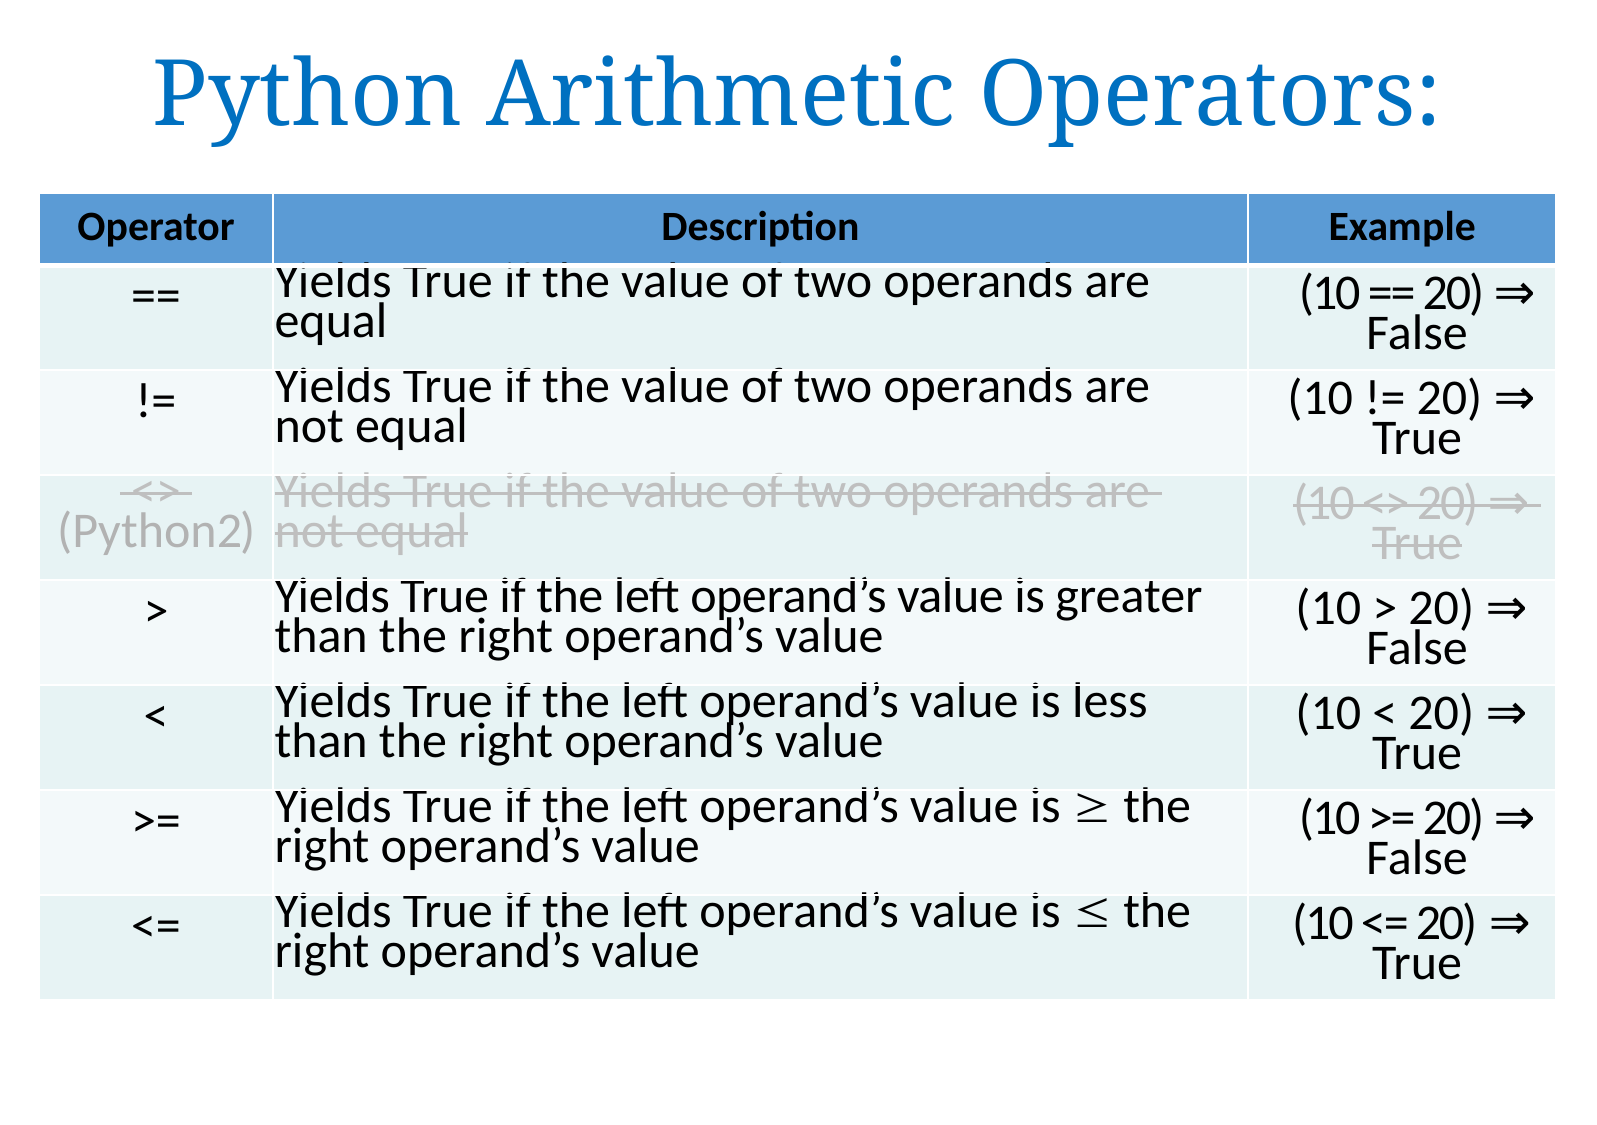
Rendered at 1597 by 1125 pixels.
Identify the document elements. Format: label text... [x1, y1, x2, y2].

table_cell (10 > 20) ⇒ False [1249, 581, 1555, 684]
title Python Arithmetic Operators: [0, 0, 1597, 191]
table_cell (10 == 20) ⇒ False [1249, 268, 1555, 369]
table_cell (10 != 20) ⇒ True [1249, 371, 1555, 474]
table_cell <= [40, 896, 272, 999]
table_cell Yields True if the left operand’s value is greater than the right operand’s value [274, 581, 1247, 684]
table_header Operator [40, 194, 272, 263]
table_cell Yields True if the value of two operands are not equal [274, 371, 1247, 474]
table_cell == [40, 268, 272, 369]
table_cell != [40, 371, 272, 474]
table_cell < [40, 686, 272, 789]
table_cell Yields True if the left operand’s value is less than the right operand’s value [274, 686, 1247, 789]
table_cell (10 <= 20) ⇒ True [1249, 896, 1555, 999]
table_header Example [1249, 194, 1555, 263]
table_cell Yields True if the value of two operands are equal [274, 268, 1247, 369]
table_cell Yields True if the left operand’s value is  the right operand’s value [274, 896, 1247, 999]
table_cell (10 >= 20) ⇒ False [1249, 791, 1555, 894]
table_header Description [274, 194, 1247, 263]
table_cell Yields True if the value of two operands are not equal [274, 476, 1247, 579]
table_cell (10 <> 20) ⇒ True [1249, 476, 1555, 579]
table_cell . <> . (Python2) [40, 476, 272, 579]
table_cell >= [40, 791, 272, 894]
table_cell (10 < 20) ⇒ True [1249, 686, 1555, 789]
table_cell Yields True if the left operand’s value is  the right operand’s value [274, 791, 1247, 894]
table_cell > [40, 581, 272, 684]
